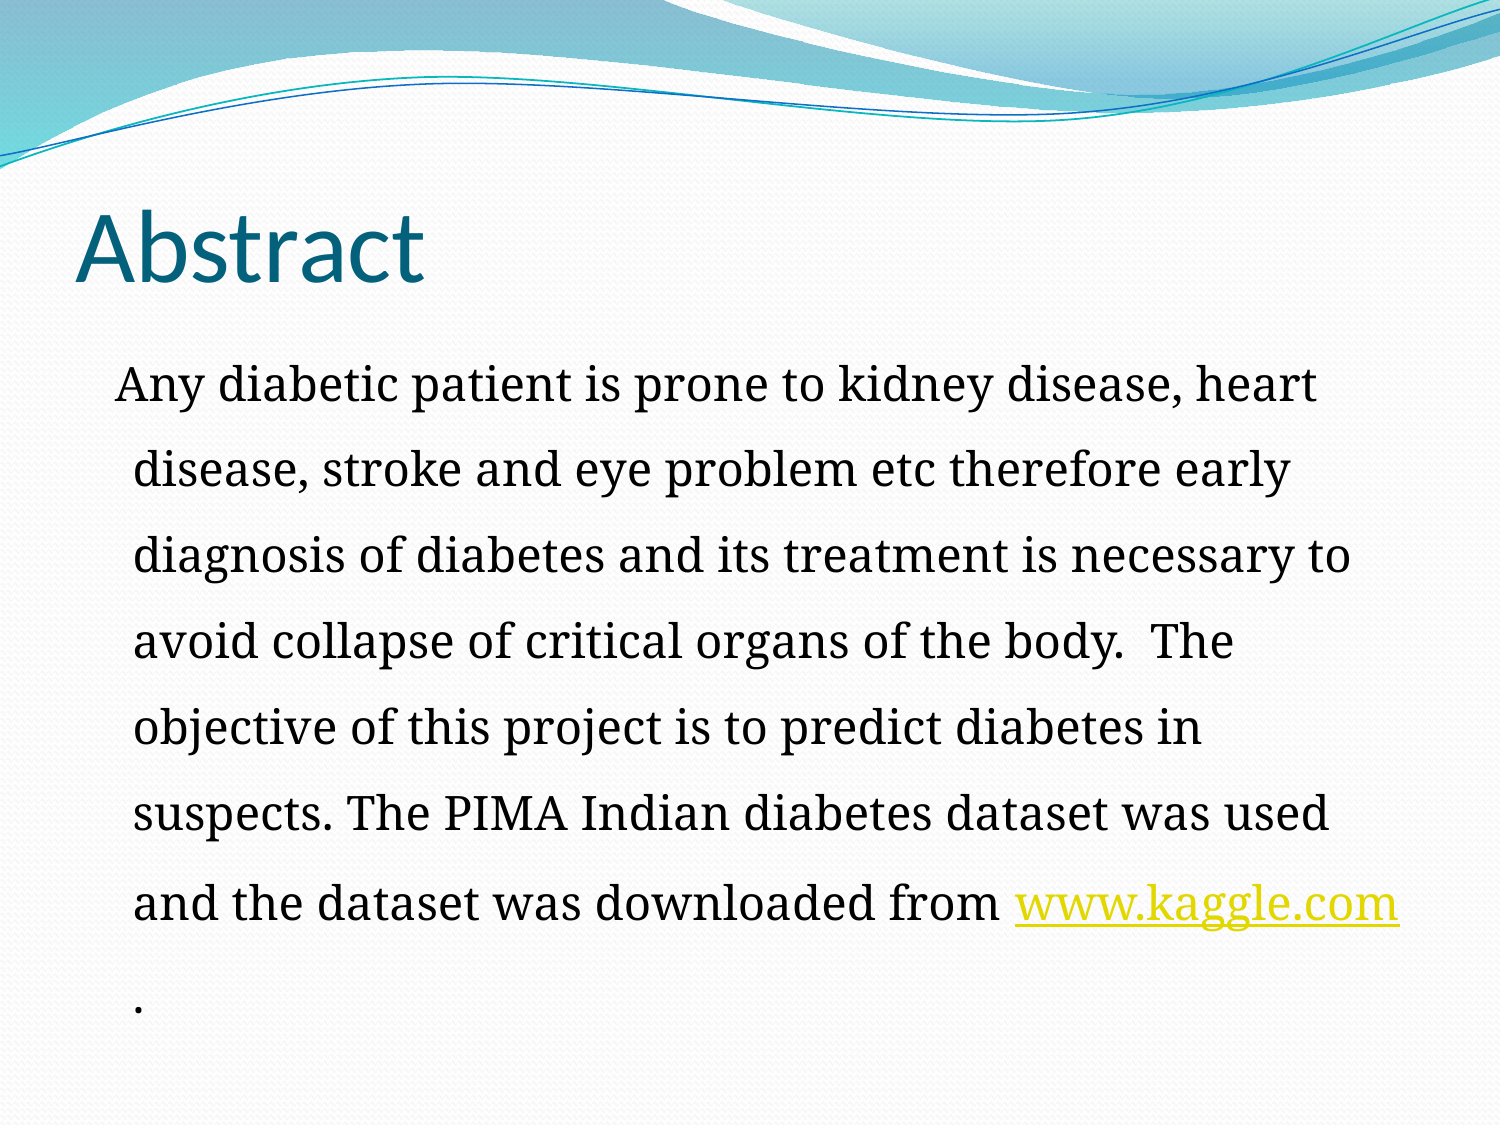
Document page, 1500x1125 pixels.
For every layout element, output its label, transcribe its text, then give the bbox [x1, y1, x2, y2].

list Any diabetic patient is prone to kidney disease, heart disease, stroke and eye problem etc therefore early diagnosis of diabetes and its treatment is necessary to avoid collapse of critical organs of the body. The objective of this project is to predict diabetes in suspects. The PIMA Indian diabetes dataset was used and the dataset was downloaded from www.kaggle.com . [75, 317, 1425, 1038]
title Abstract [75, 115, 1425, 303]
